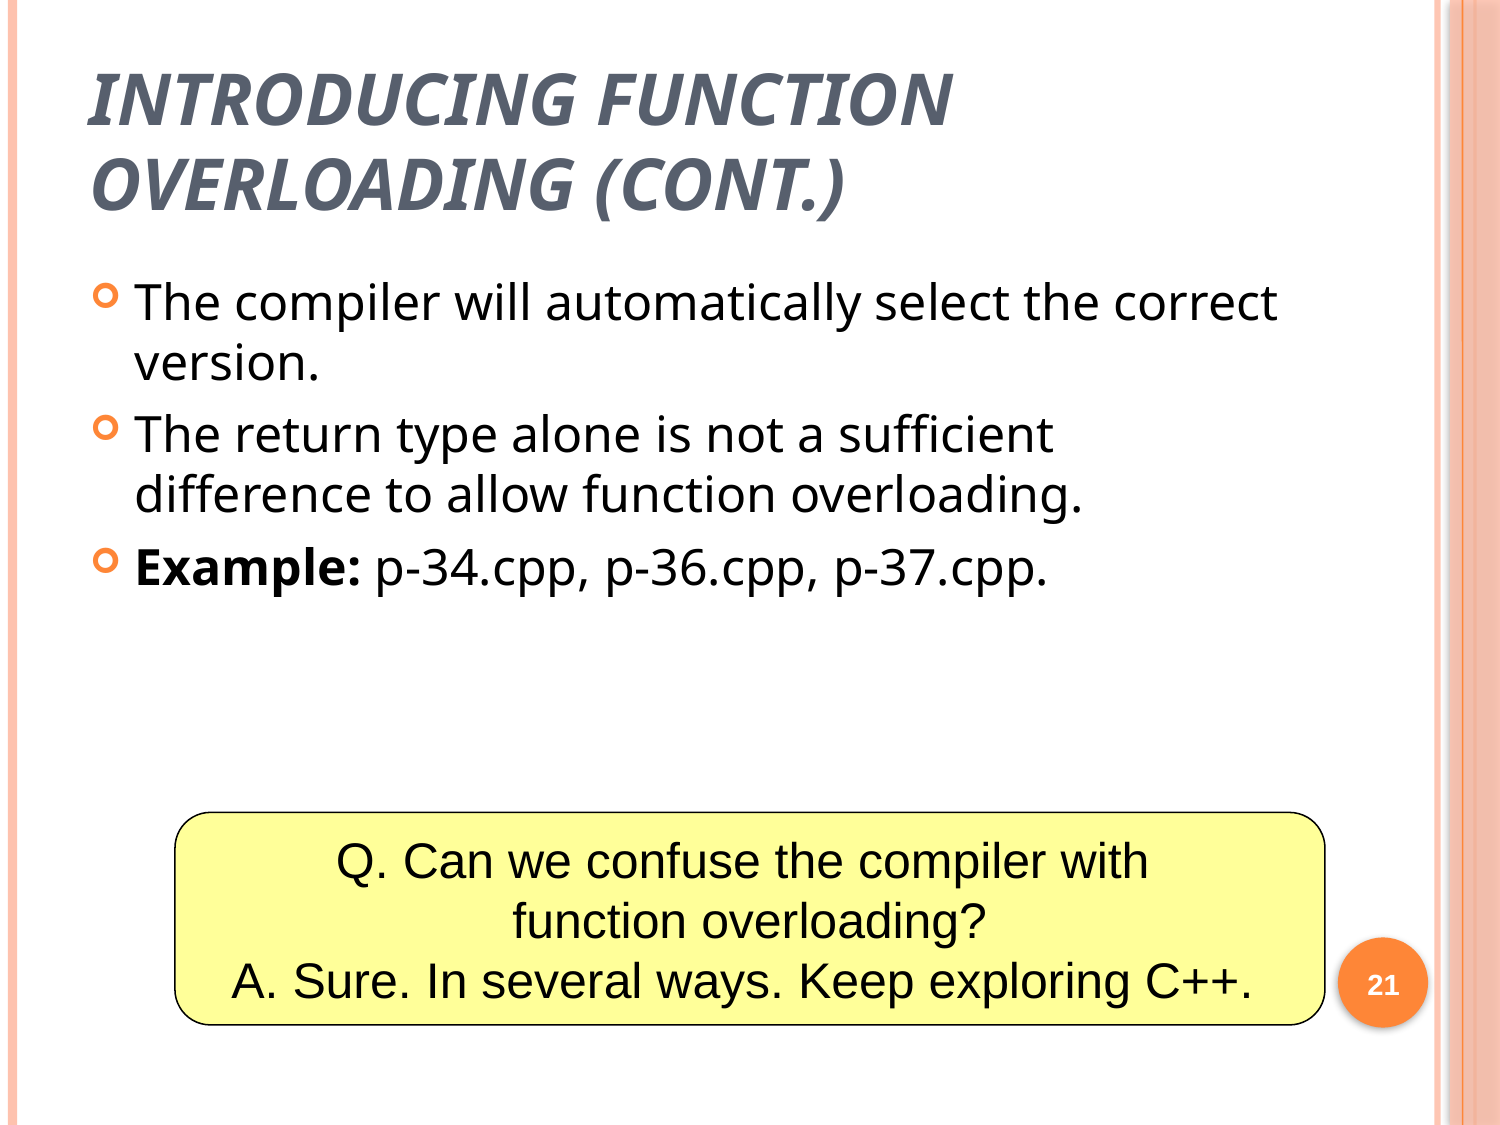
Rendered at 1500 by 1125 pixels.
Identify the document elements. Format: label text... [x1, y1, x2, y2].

slide_number 21 [1333, 940, 1434, 1026]
list The compiler will automatically select the correct version. The return type alone is not a sufficient difference to allow function overloading. Example: p-34.cpp, p-36.cpp, p-37.cpp. [75, 262, 1300, 1062]
text_box Q. Can we confuse the compiler with function overloading? A. Sure. In several ways. Keep exploring C++. [174, 812, 1325, 1025]
title Introducing Function Overloading (cont.) [75, 45, 1300, 233]
